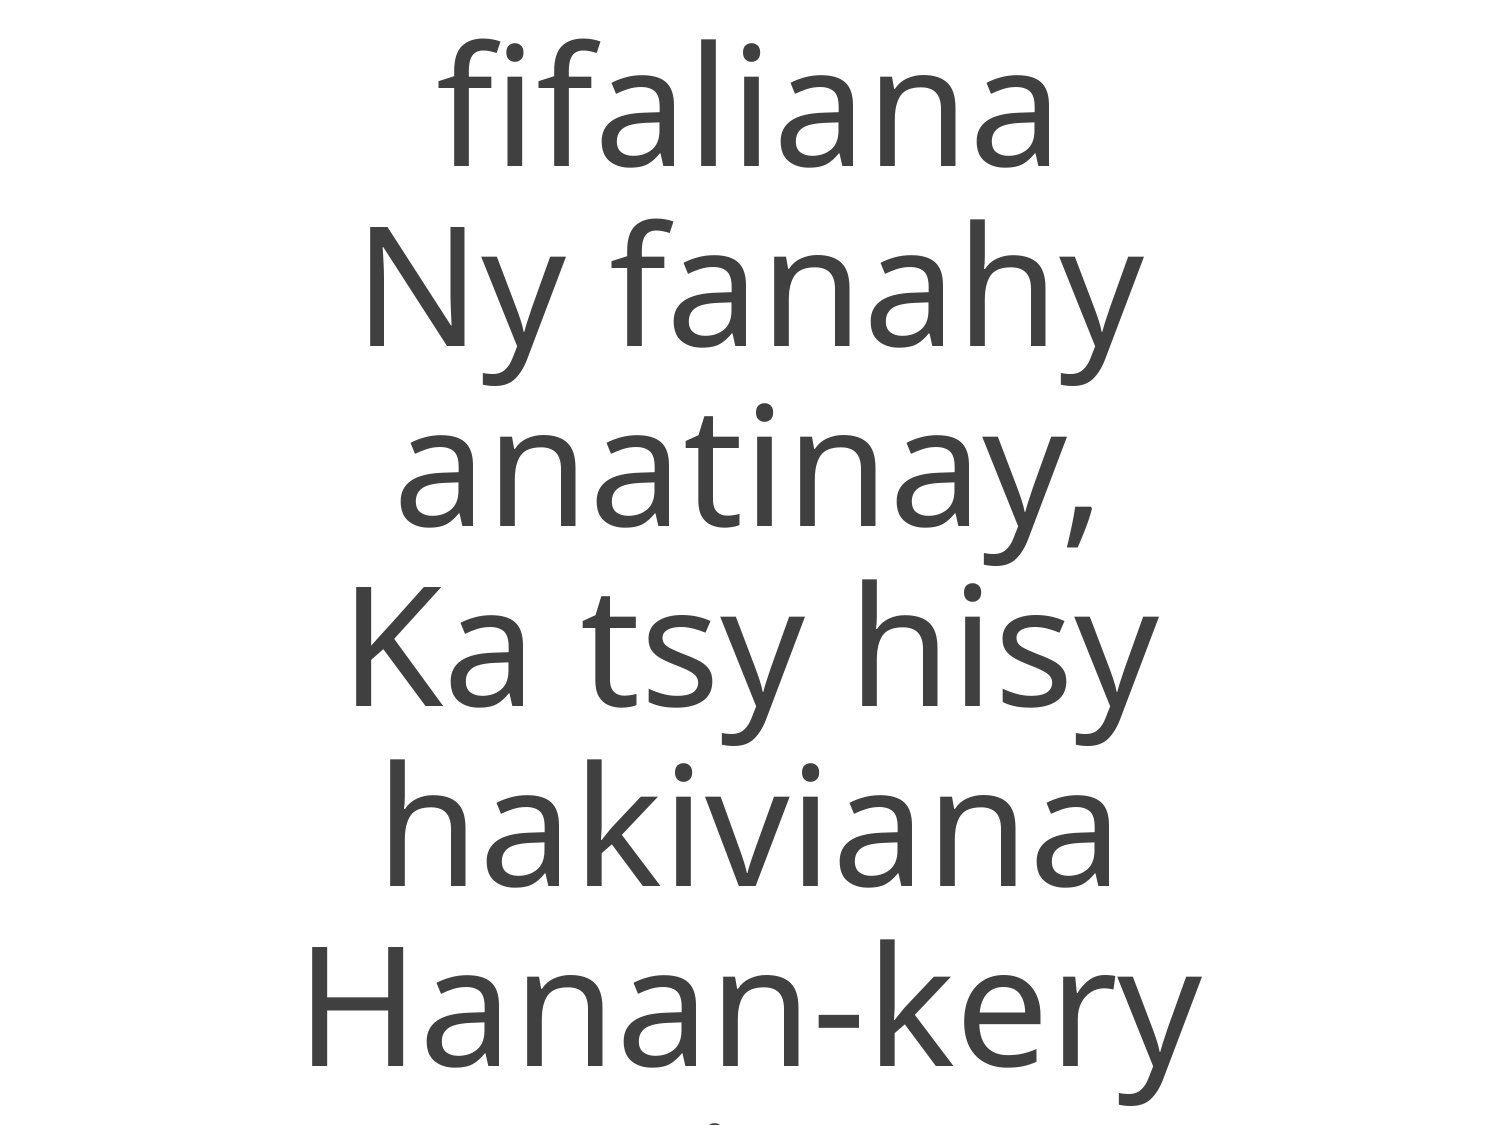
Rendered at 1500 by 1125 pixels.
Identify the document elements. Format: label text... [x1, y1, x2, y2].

title Dia ho feno fifaliana Ny fanahy anatinay, Ka tsy hisy hakiviana Hanan-kery aminay. [0, 453, 1500, 672]
